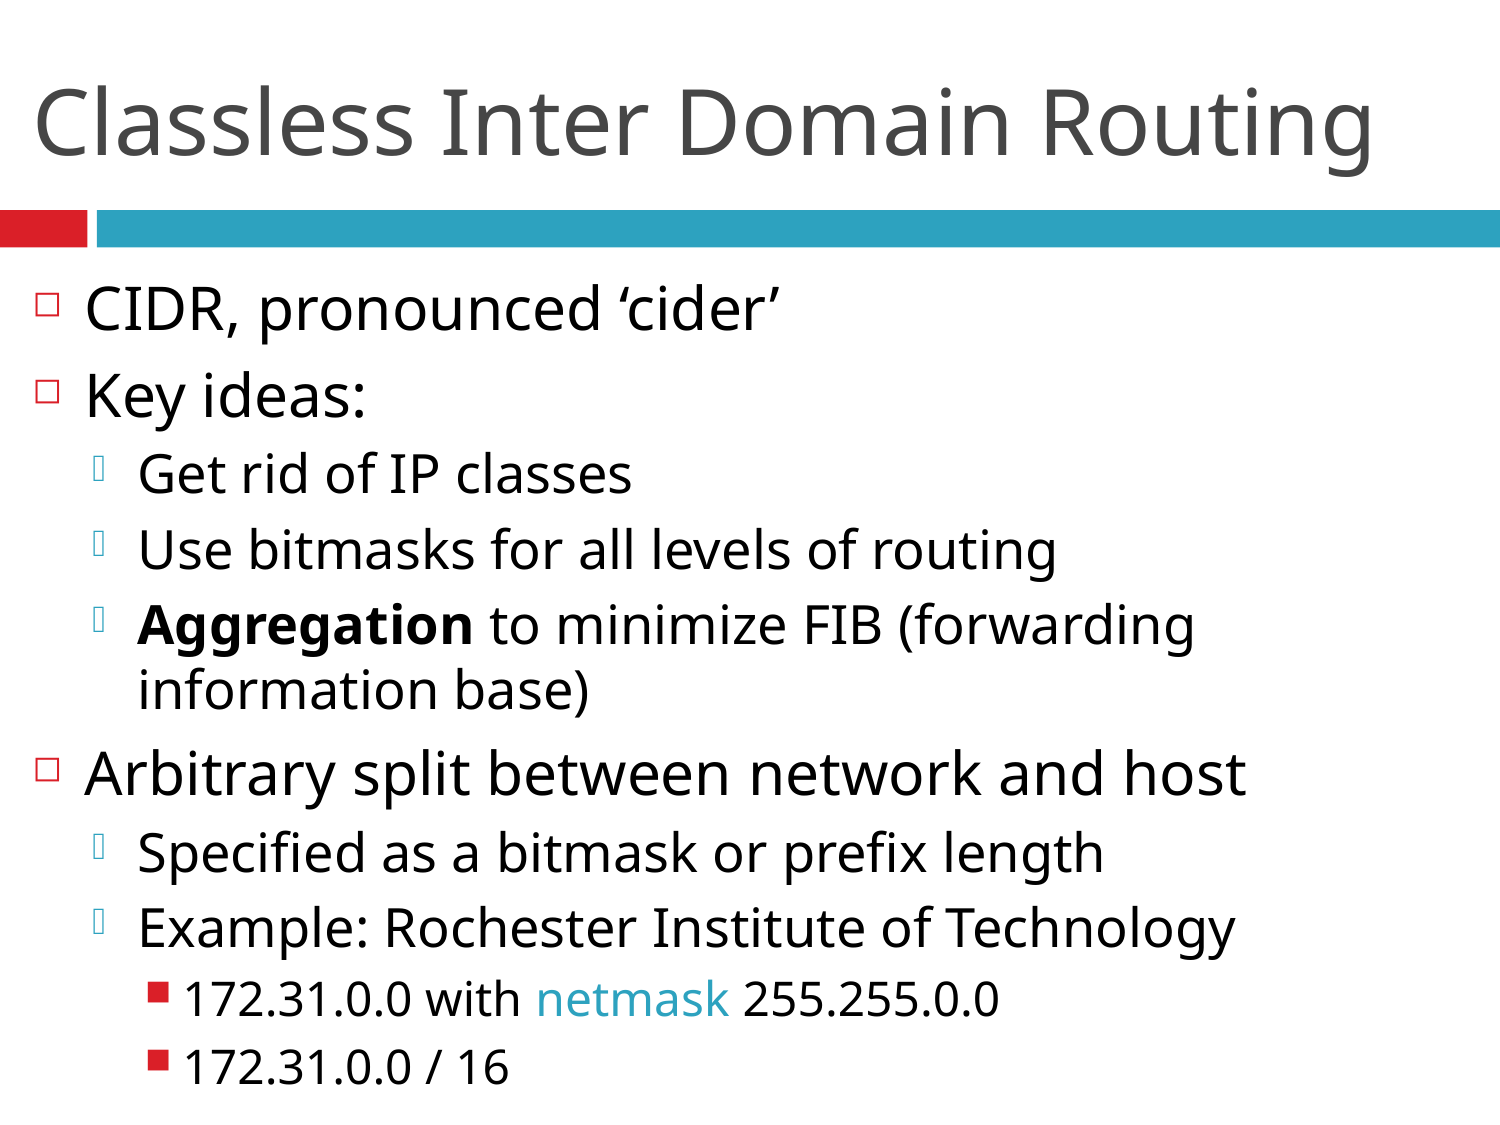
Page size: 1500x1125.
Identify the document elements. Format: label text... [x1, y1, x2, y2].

slide_number [17, 204, 71, 258]
title Classless Inter Domain Routing [24, 36, 1476, 201]
list CIDR, pronounced ‘cider’ Key ideas: Get rid of IP classes Use bitmasks for all levels of routing Aggregation to minimize FIB (forwarding information base) Arbitrary split between network and host Specified as a bitmask or prefix length Example: Rochester Institute of Technology 172.31.0.0 with netmask 255.255.0.0 172.31.0.0 / 16 [24, 261, 1476, 1101]
